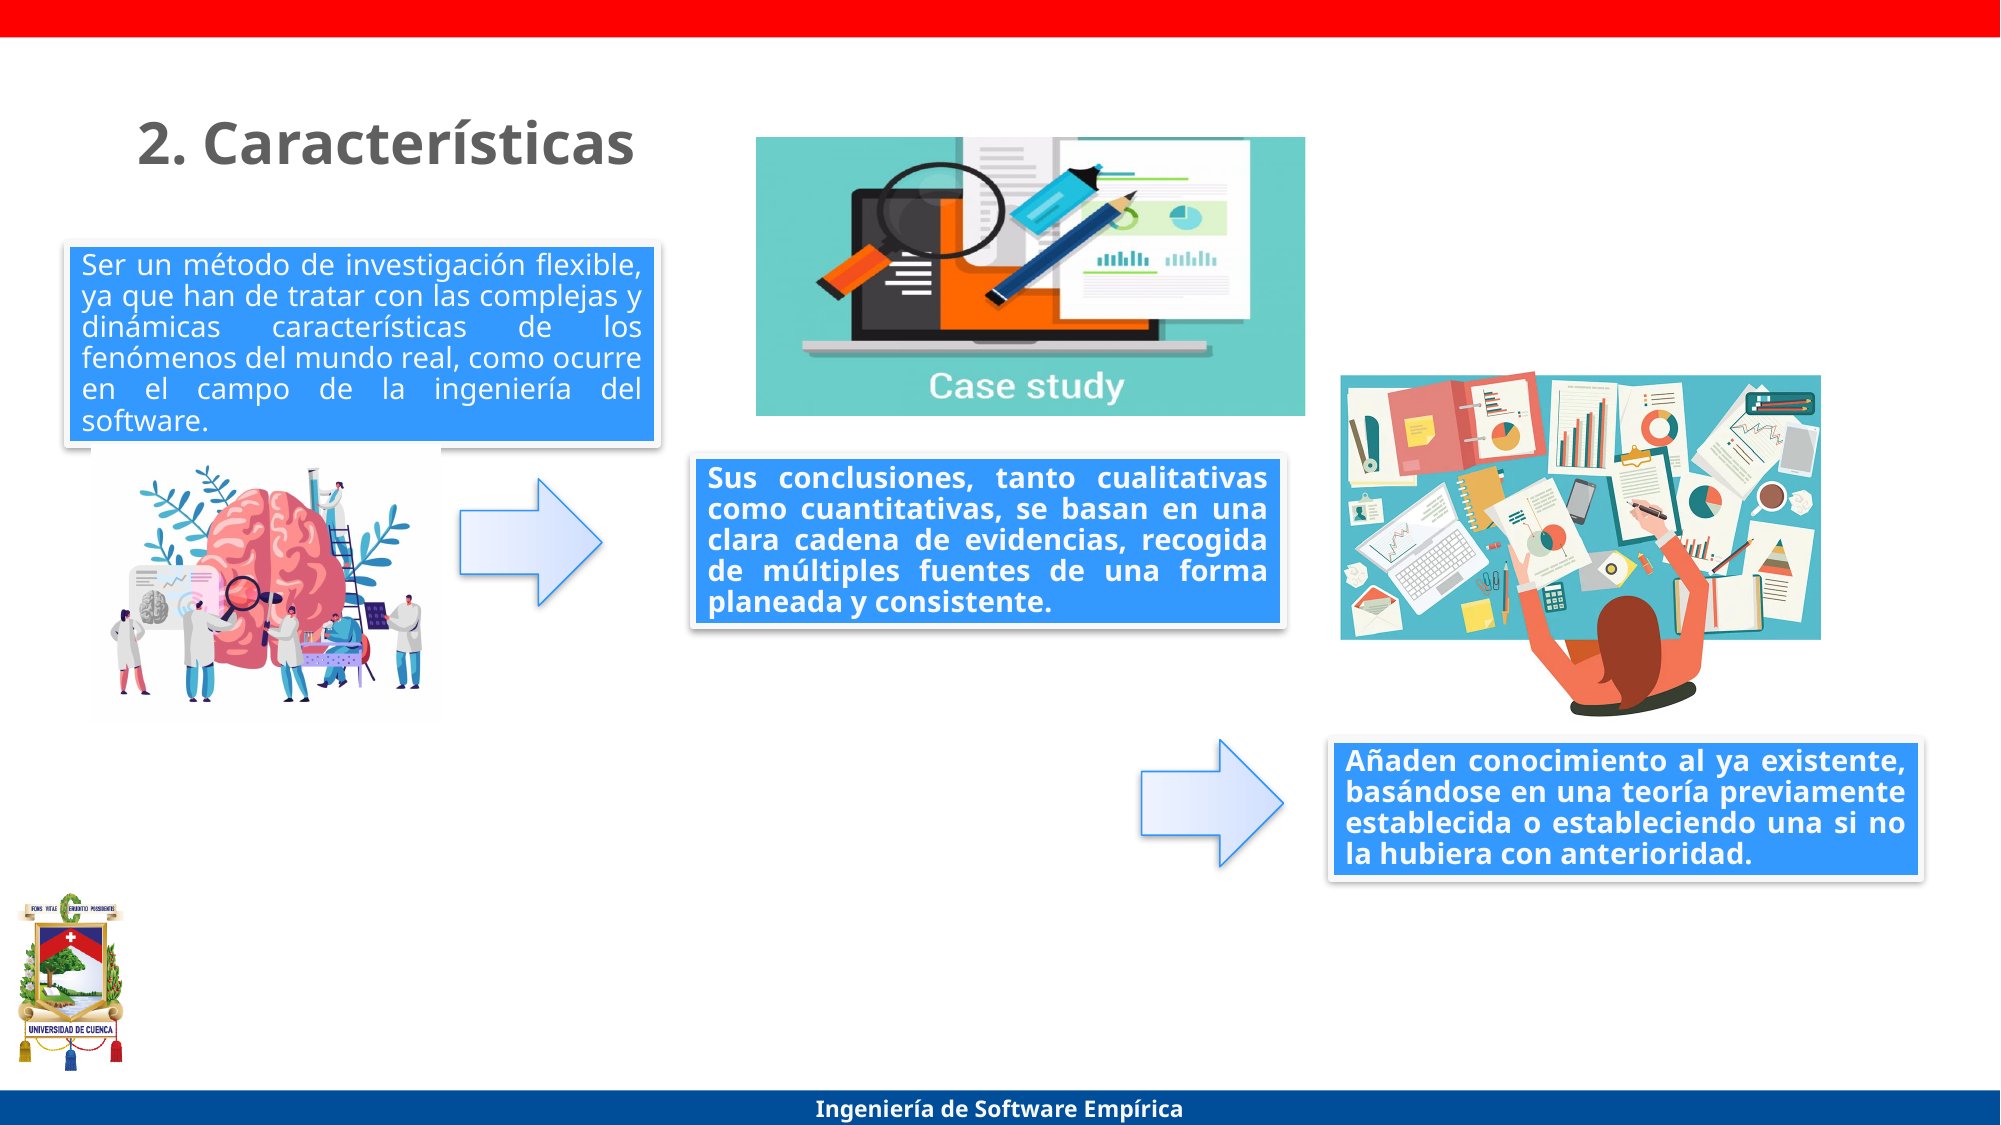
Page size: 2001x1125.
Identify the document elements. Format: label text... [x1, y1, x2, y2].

picture [17, 893, 124, 1071]
text_box [1140, 738, 1284, 868]
picture [1329, 361, 1831, 724]
text_box [459, 478, 603, 607]
text_box Sus conclusiones, tanto cualitativas como cuantitativas, se basan en una clara cadena de evidencias, recogida de múltiples fuentes de una forma planeada y consistente. [690, 453, 1287, 629]
title 2. Características [137, 89, 1930, 202]
text_box Añaden conocimiento al ya existente, basándose en una teoría previamente establecida o estableciendo una si no la hubiera con anterioridad. [1328, 736, 1924, 882]
text_box Ser un método de investigación flexible, ya que han de tratar con las complejas y dinámicas características de los fenómenos del mundo real, como ocurre en el campo de la ingeniería del software. [64, 240, 661, 448]
picture [90, 444, 441, 724]
picture [756, 136, 1311, 417]
